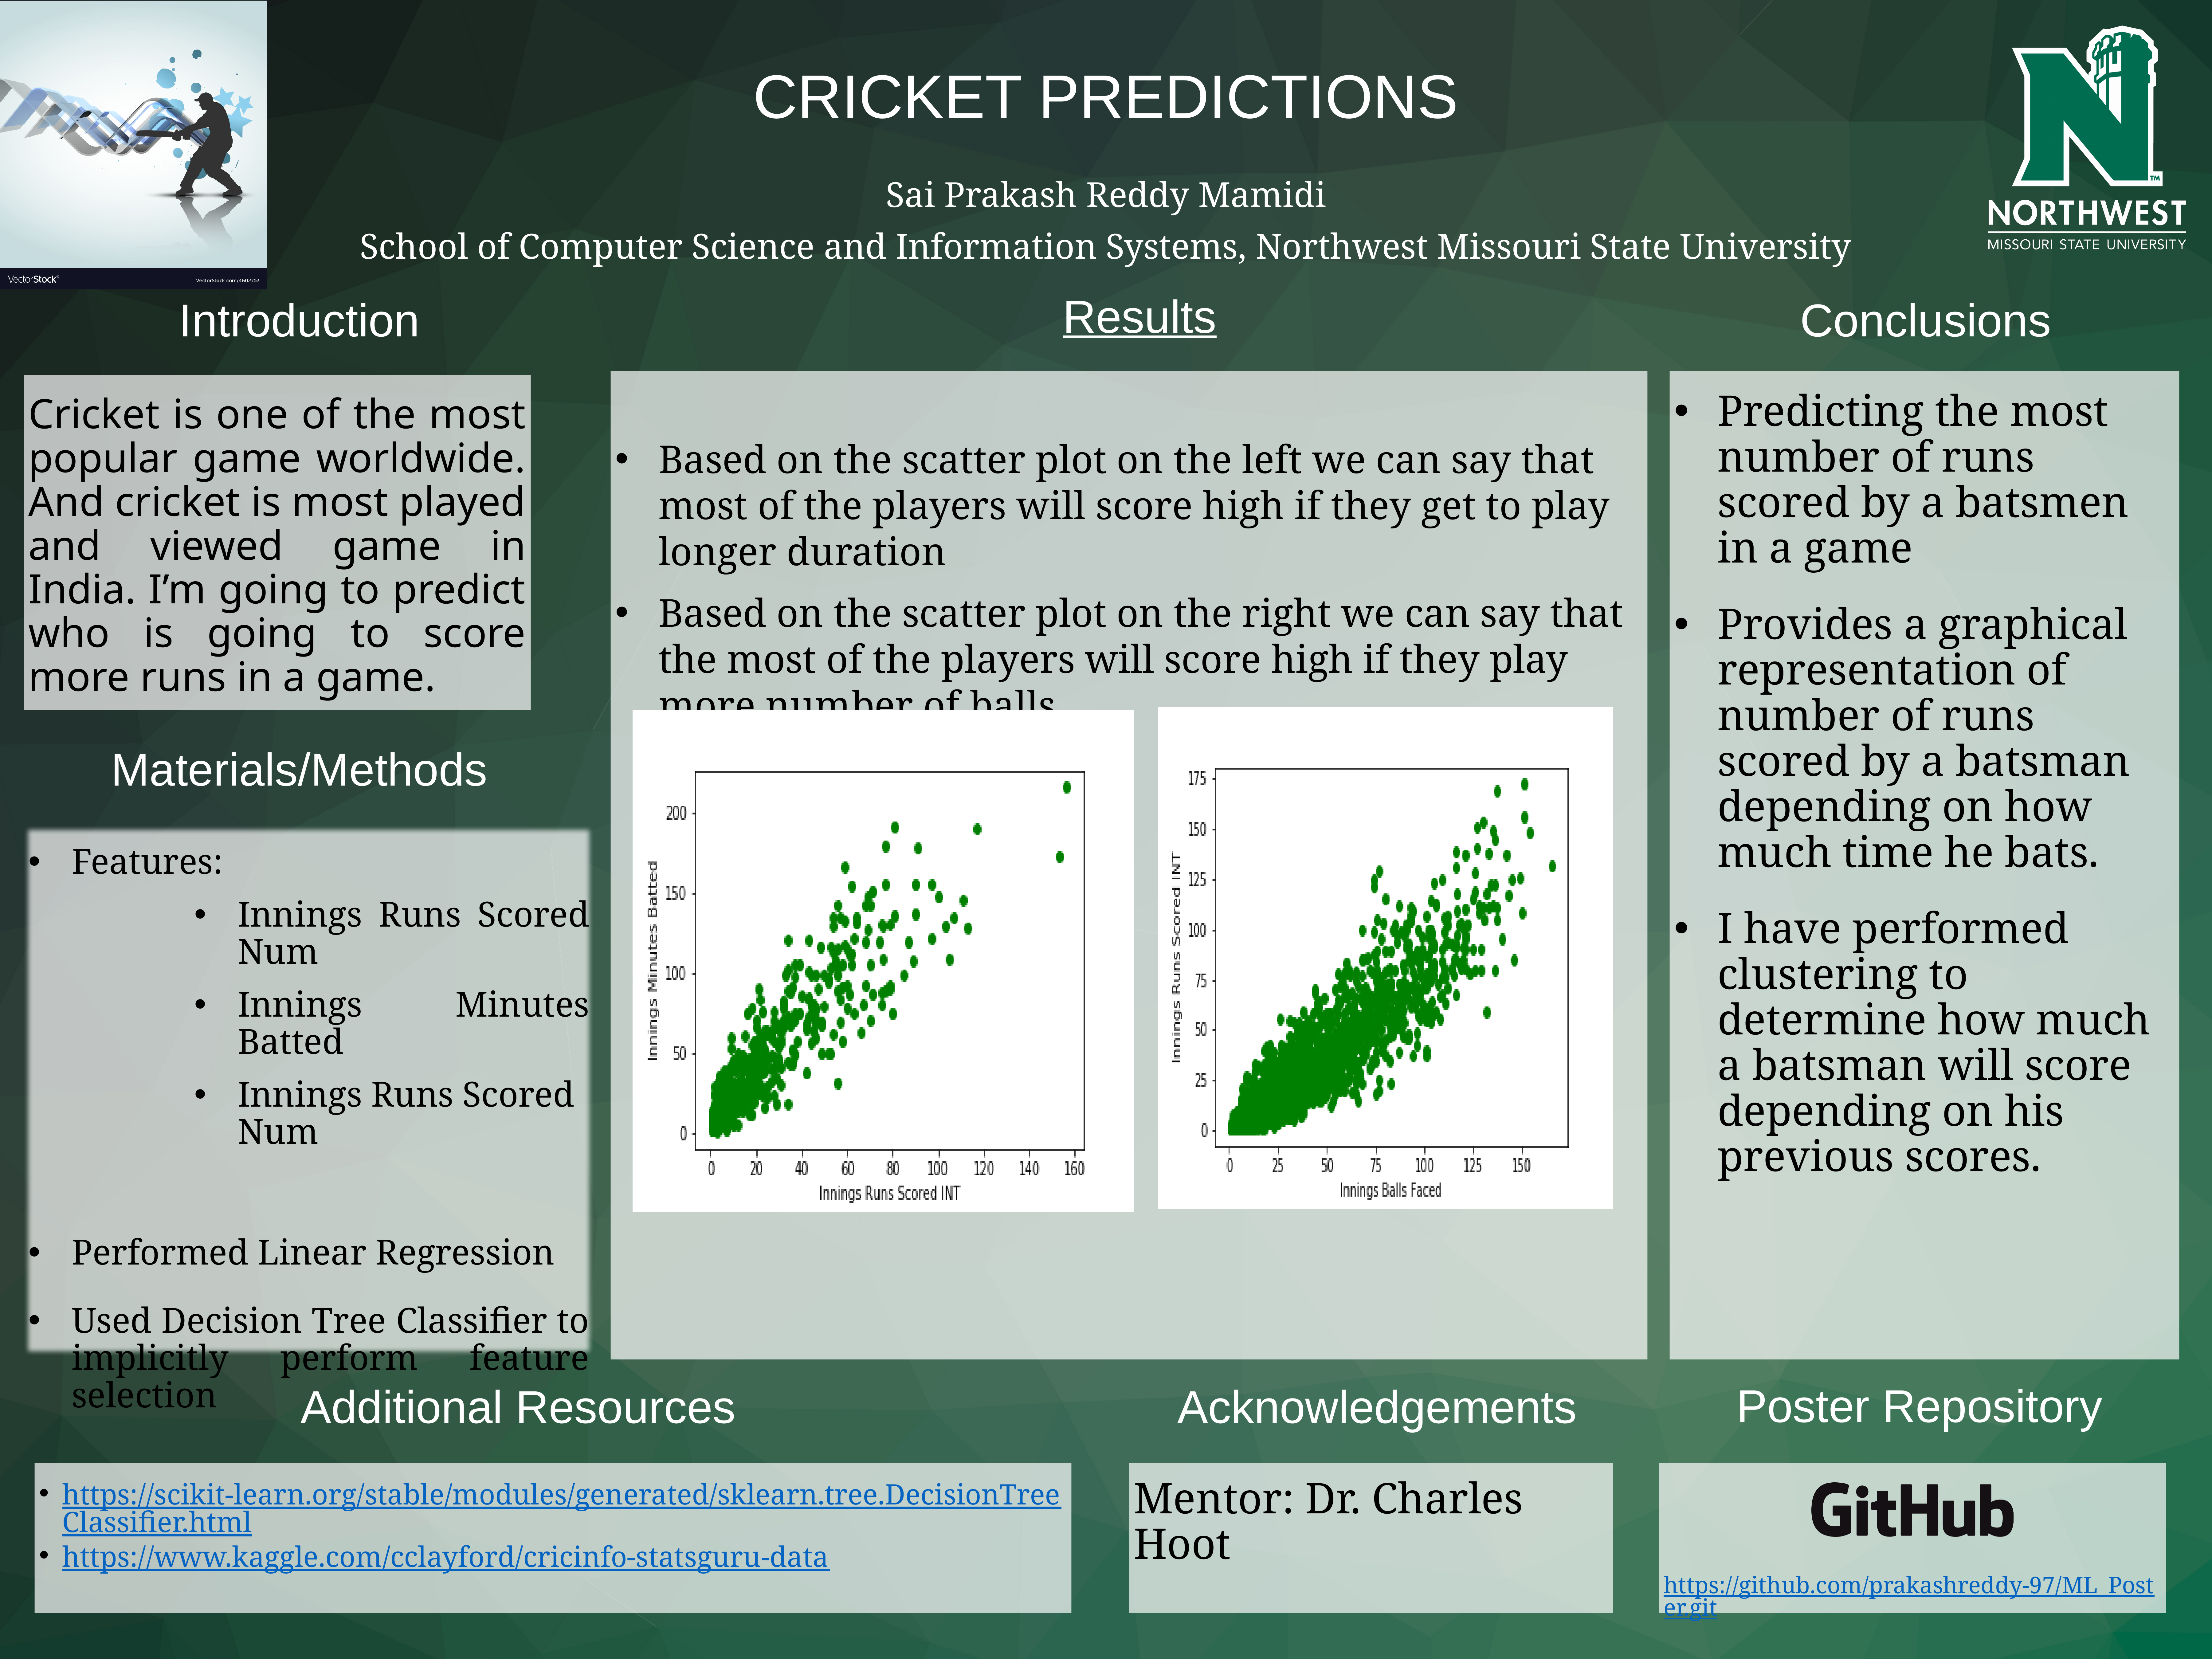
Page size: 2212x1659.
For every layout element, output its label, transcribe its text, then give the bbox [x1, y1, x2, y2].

list Based on the scatter plot on the left we can say that most of the players will score high if they get to play longer duration Based on the scatter plot on the right we can say that the most of the players will score high if they play more number of balls [610, 371, 1648, 1359]
text_box Features: Innings Runs Scored Num Innings Minutes Batted Innings Runs Scored Num Performed Linear Regression Used Decision Tree Classifier to implicitly perform feature selection [32, 834, 586, 1348]
list Acknowledgements [1135, 1379, 1619, 1437]
list Materials/Methods [46, 742, 553, 800]
list Additional Resources [0, 1379, 1037, 1437]
list Sai Prakash Reddy Mamidi [267, 170, 1963, 217]
list Conclusions [1672, 293, 2179, 351]
list School of Computer Science and Information Systems, Northwest Missouri State University [267, 222, 1963, 268]
list https://scikit-learn.org/stable/modules/generated/sklearn.tree.DecisionTreeClassifier.html https://www.kaggle.com/cclayford/cricinfo-statsguru-data [34, 1463, 1072, 1613]
list Introduction [46, 293, 553, 351]
title CRICKET PREDICTIONS [267, 33, 1963, 163]
list Mentor: Dr. Charles Hoot [1129, 1463, 1613, 1613]
list Poster Repository [1666, 1378, 2173, 1436]
picture [0, 0, 2212, 1659]
list Cricket is one of the most popular game worldwide. And cricket is most played and viewed game in India. I’m going to predict who is going to score more runs in a game. [24, 375, 531, 710]
list Predicting the most number of runs scored by a batsmen in a game Provides a graphical representation of number of runs scored by a batsman depending on how much time he bats. I have performed clustering to determine how much a batsman will score depending on his previous scores. [1669, 371, 2179, 1359]
list Results [633, 289, 1647, 347]
list https://github.com/prakashreddy-97/ML_Poster.git [1659, 1463, 2166, 1613]
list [0, 1, 267, 289]
